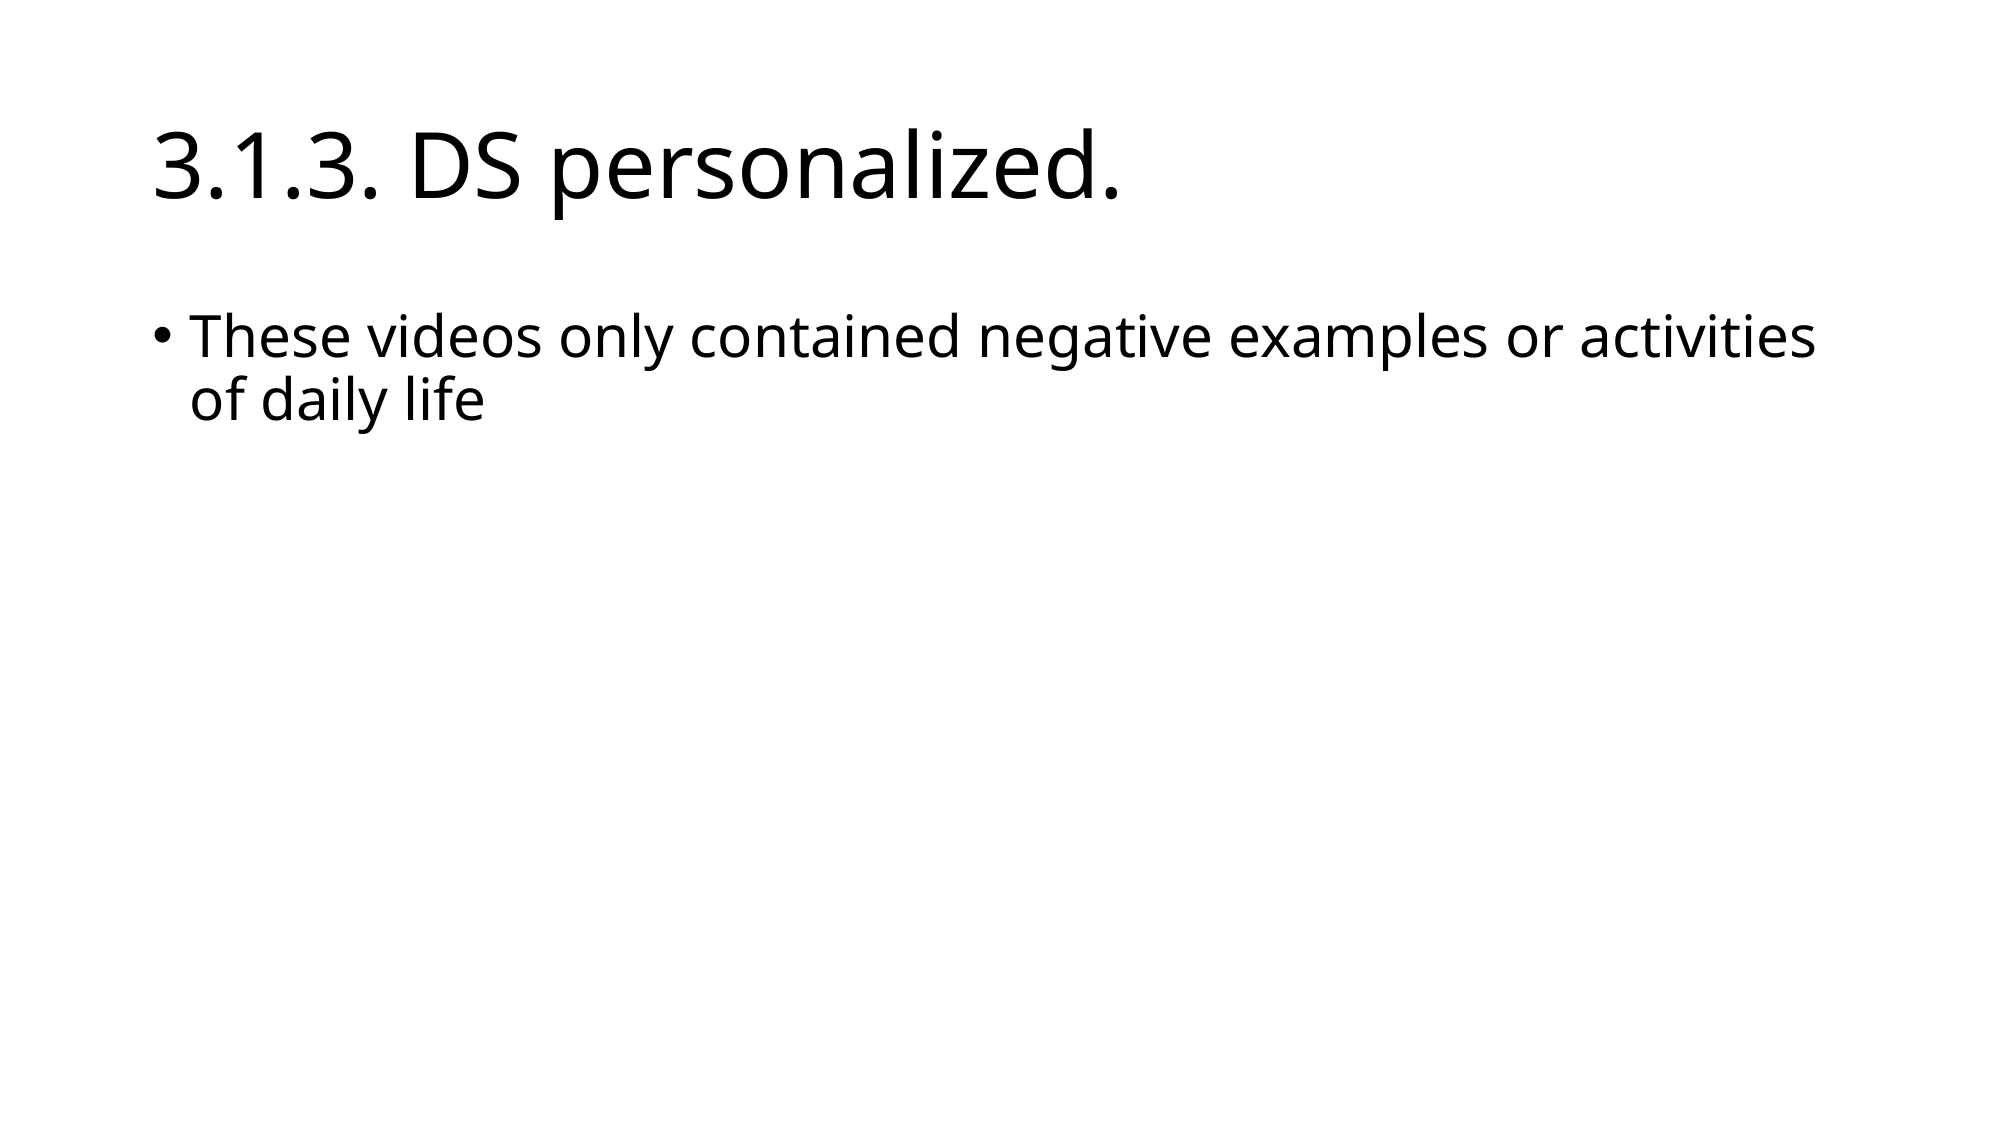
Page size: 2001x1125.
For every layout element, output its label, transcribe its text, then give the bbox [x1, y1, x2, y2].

title 3.1.3. DS personalized. [137, 59, 1863, 278]
list These videos only contained negative examples or activities of daily life [137, 299, 1863, 1014]
